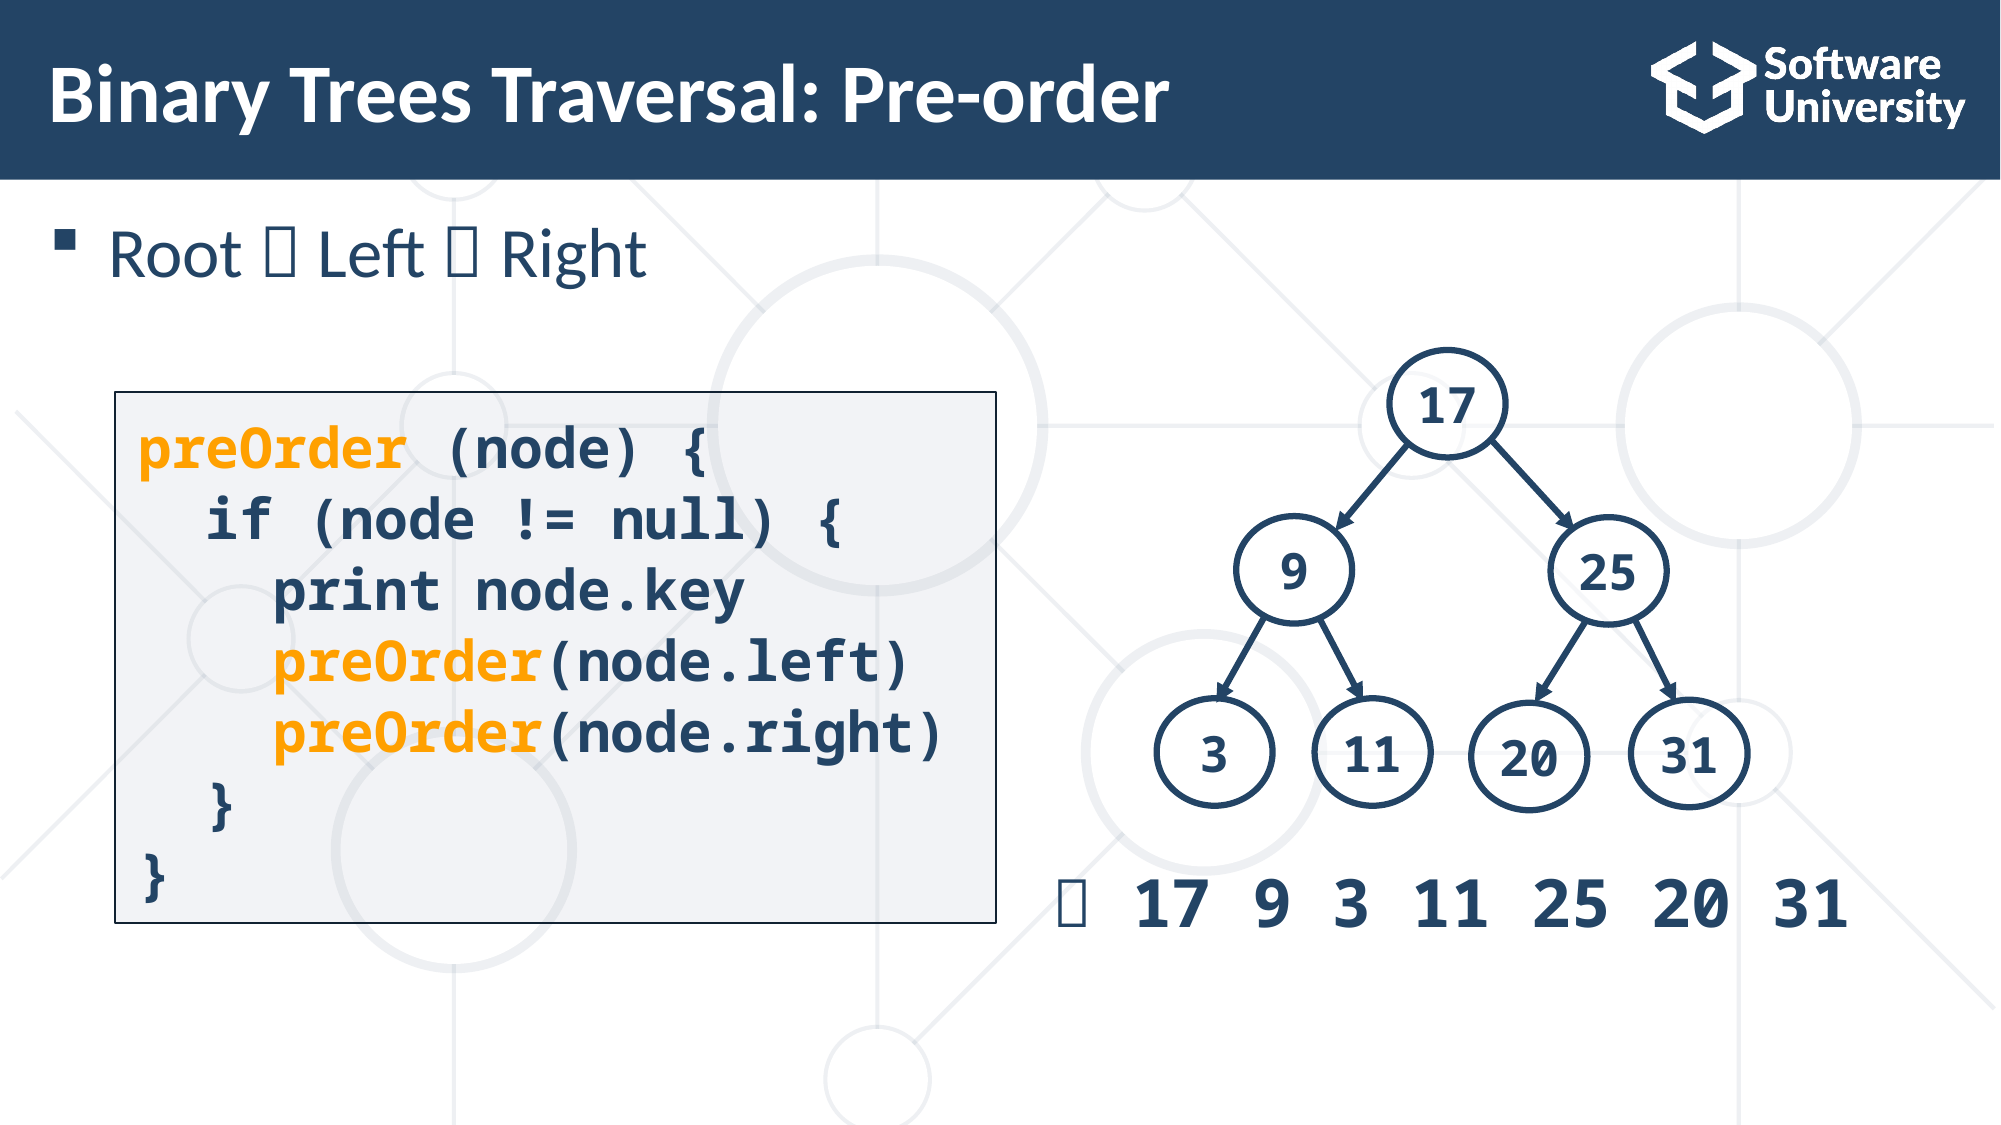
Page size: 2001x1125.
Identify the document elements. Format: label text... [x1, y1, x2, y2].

picture [1651, 41, 1966, 134]
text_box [1037, 349, 1876, 951]
title Binary Trees Traversal: Pre-order [31, 16, 1625, 162]
list Root  Left  Right [31, 196, 1970, 1104]
text_box preOrder (node) { if (node != null) { print node.key preOrder(node.left) preOrder(node.right) } } [114, 391, 997, 923]
